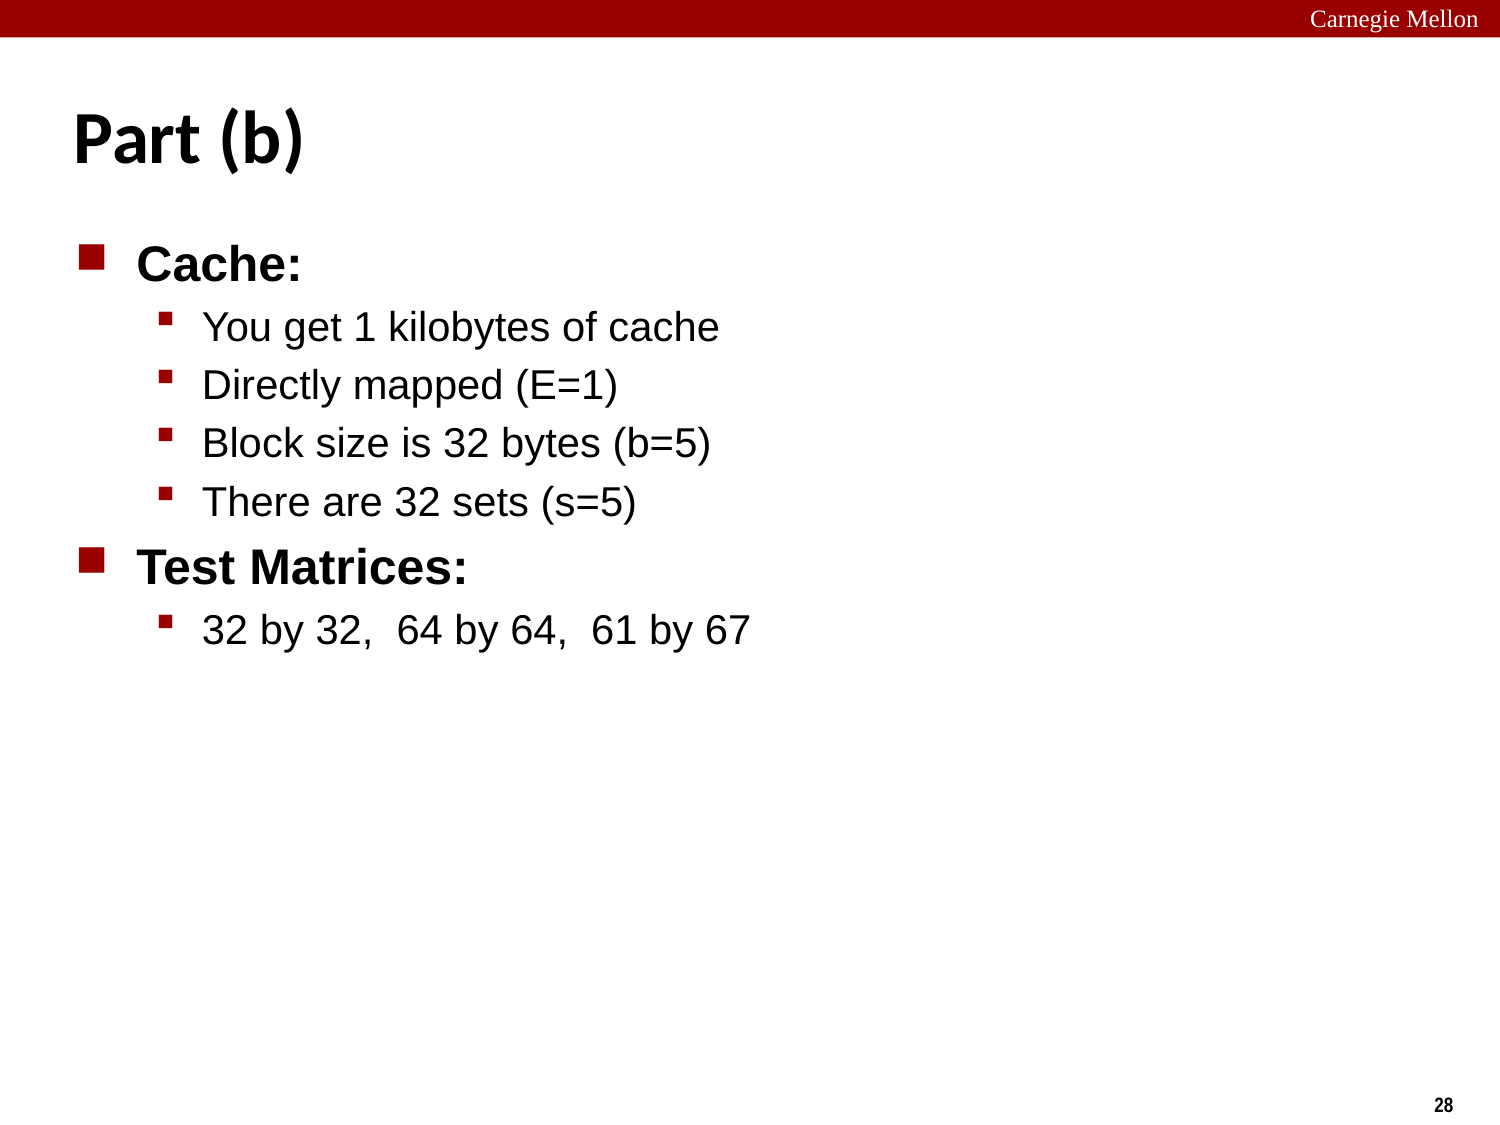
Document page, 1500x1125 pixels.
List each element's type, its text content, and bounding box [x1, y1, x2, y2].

list Cache: You get 1 kilobytes of cache Directly mapped (E=1) Block size is 32 bytes (b=5) There are 32 sets (s=5) Test Matrices: 32 by 32, 64 by 64, 61 by 67 [64, 223, 1361, 1040]
title Part (b) [58, 32, 1305, 236]
